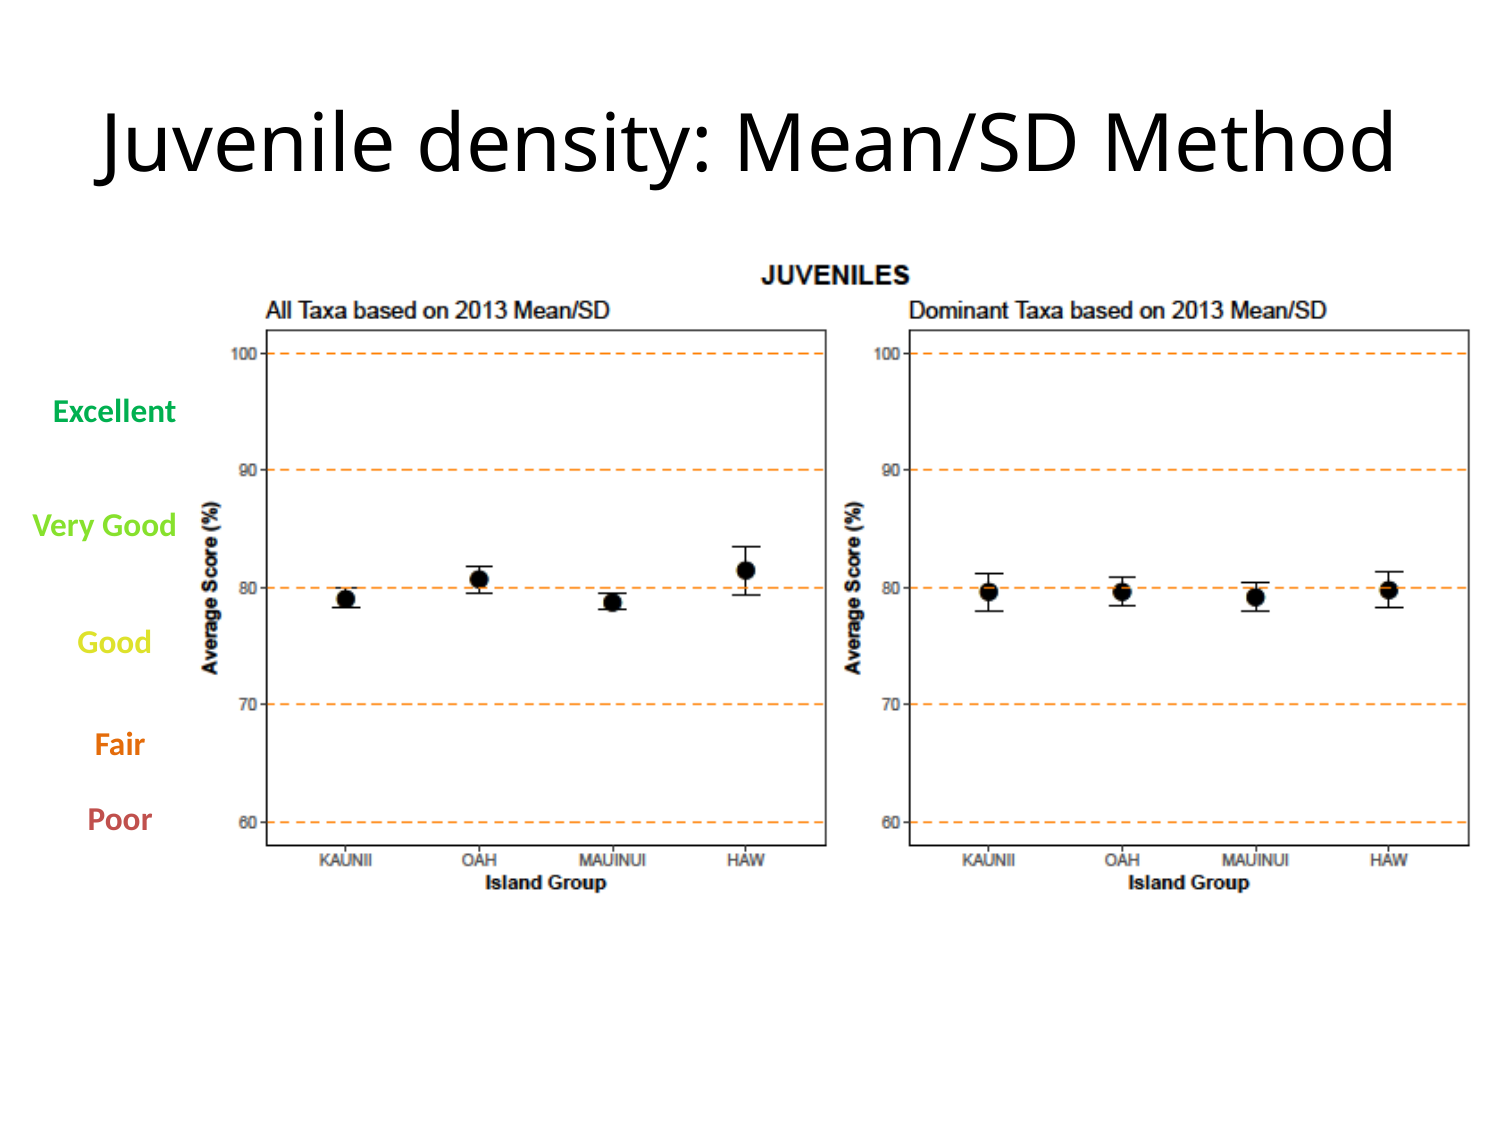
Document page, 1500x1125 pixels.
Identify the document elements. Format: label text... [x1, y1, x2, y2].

text_box Excellent [38, 382, 188, 437]
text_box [193, 260, 1479, 904]
text_box Very Good [17, 496, 188, 551]
text_box Good [62, 613, 168, 668]
text_box Poor [72, 789, 168, 844]
title Juvenile density: Mean/SD Method [75, 45, 1425, 233]
text_box Fair [79, 715, 161, 770]
